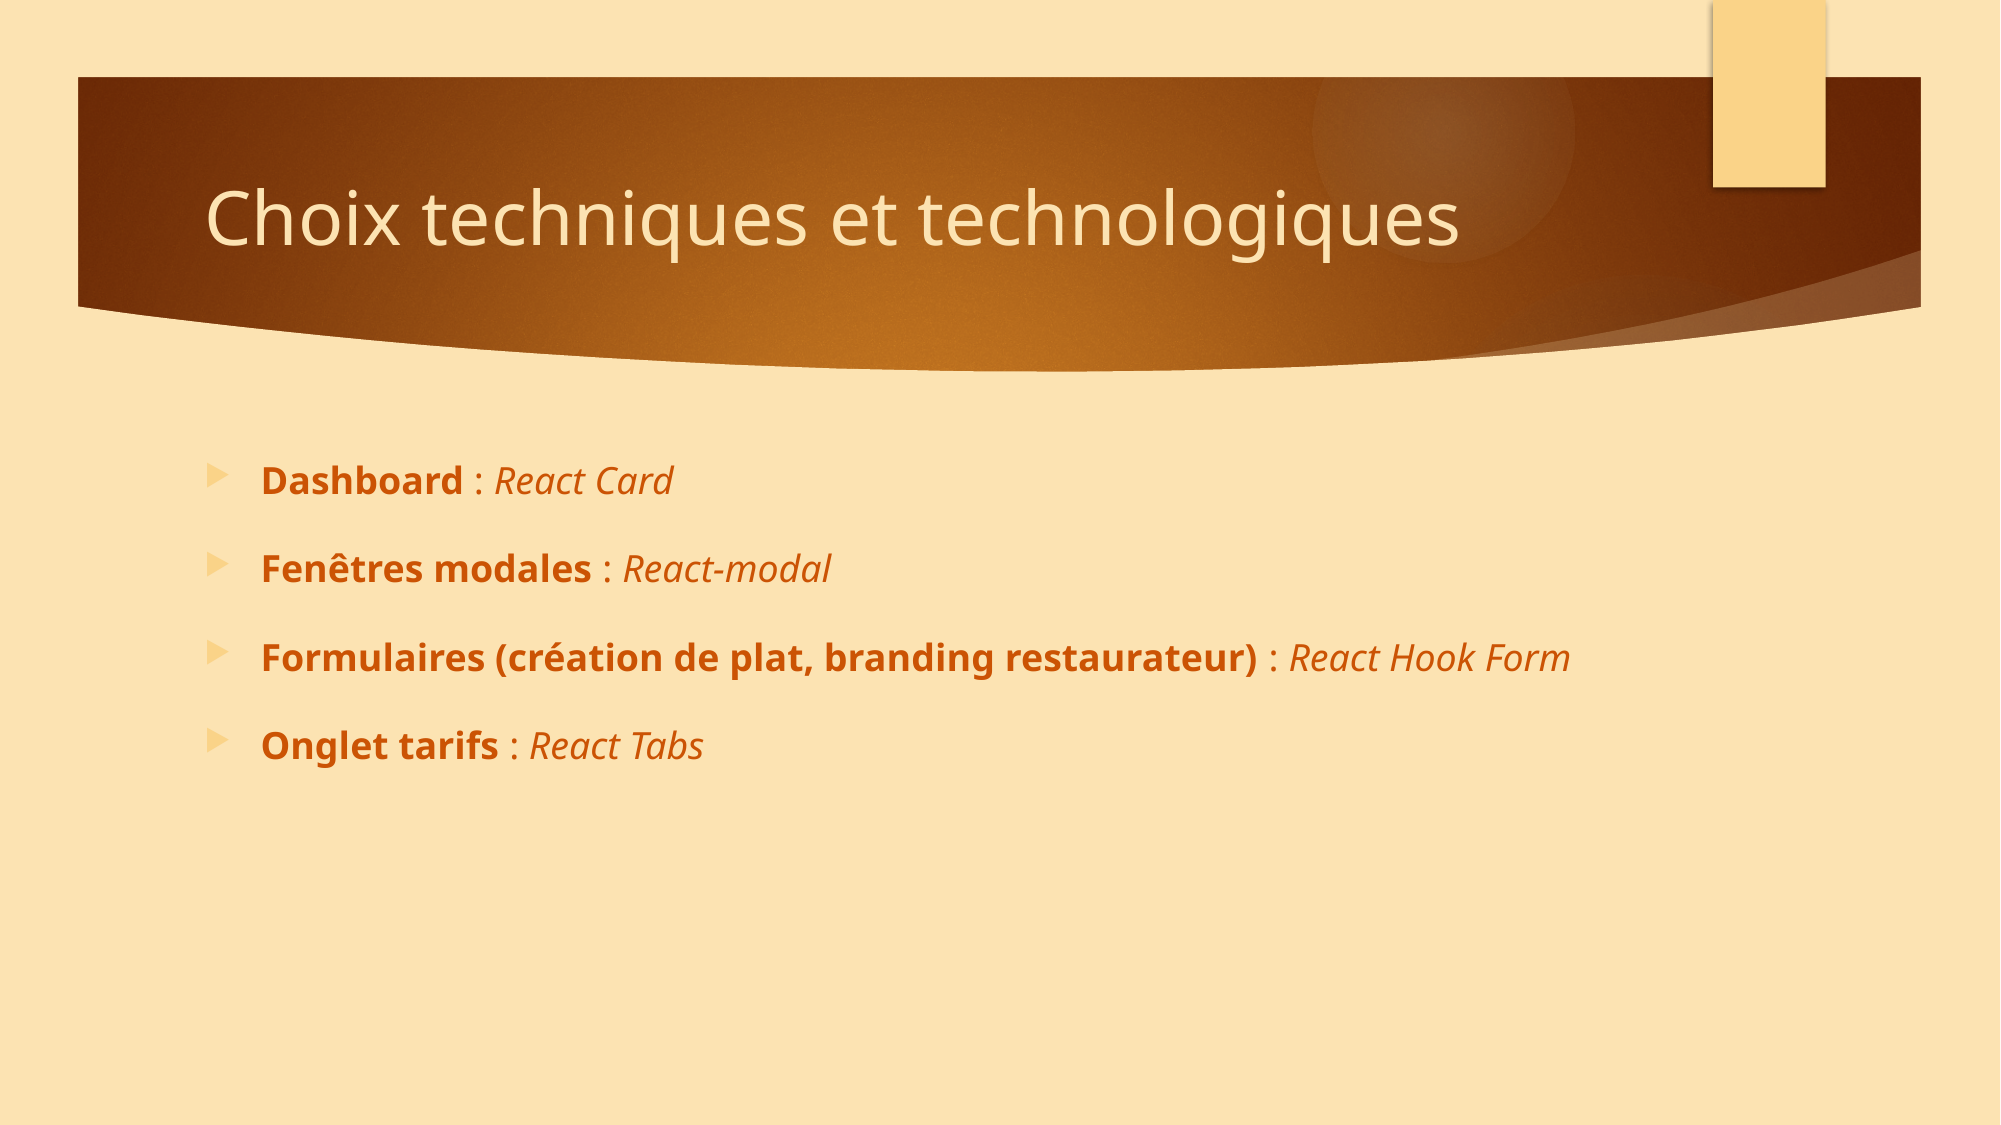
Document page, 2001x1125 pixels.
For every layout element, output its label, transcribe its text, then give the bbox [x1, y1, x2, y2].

list Dashboard : React Card Fenêtres modales : React-modal Formulaires (création de plat, branding restaurateur) : React Hook Form Onglet tarifs : React Tabs [189, 427, 1782, 988]
title Choix techniques et technologiques [189, 155, 1627, 275]
